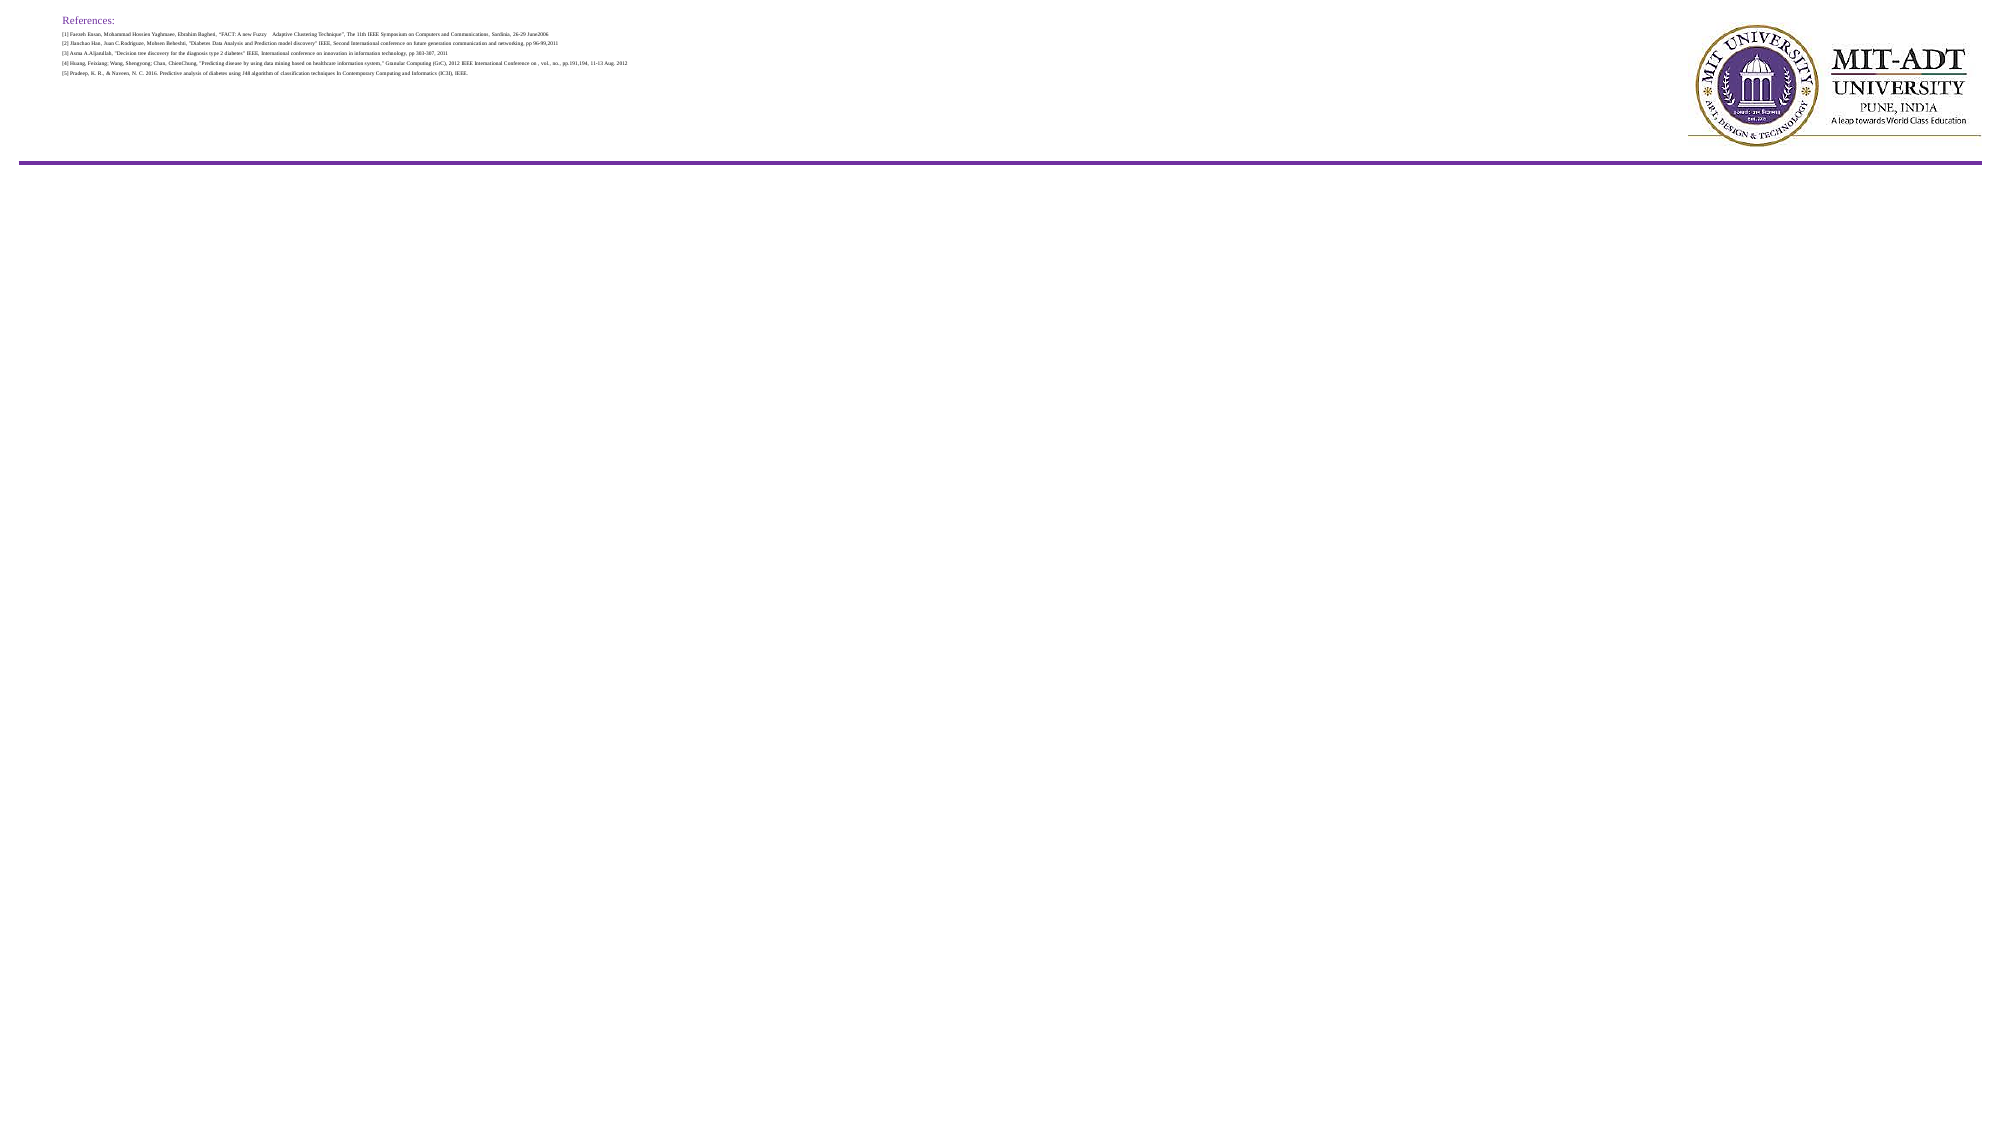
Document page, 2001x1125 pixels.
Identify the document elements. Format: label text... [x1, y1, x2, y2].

list References: [1] Faezeh Ensan, Mohammad Hossien Yaghmaee, Ebrahim Bagheri, “FACT: A new Fuzzy Adaptive Clustering Technique”, The 11th IEEE Symposium on Computers and Communications, Sardinia, 26-29 June2006 [2] JIanchao Han, Juan C.Rodriguze, Mohsen Beheshti, "Diabetes Data Analysis and Prediction model discovery" IEEE, Second International conference on future generation communication and networking, pp 96-99,2011 [3] Asma A.Aljarullah, "Decision tree discovery for the diagnosis type 2 diabetes" IEEE, International conference on innovation in information technology, pp 303-307, 2011 [4] Huang, Feixiang; Wang, Shengyong; Chan, ChienChung, "Predicting disease by using data mining based on healthcare information system," Granular Computing (GrC), 2012 IEEE International Conference on , vol., no., pp.191,194, 11-13 Aug. 2012 [5] Pradeep, K. R., & Naveen, N. C. 2016. Predictive analysis of diabetes using J48 algorithm of classification techniques In Contemporary Computing and Informatics (IC3I), IEEE. [47, 0, 1955, 141]
picture [1688, 22, 1982, 148]
